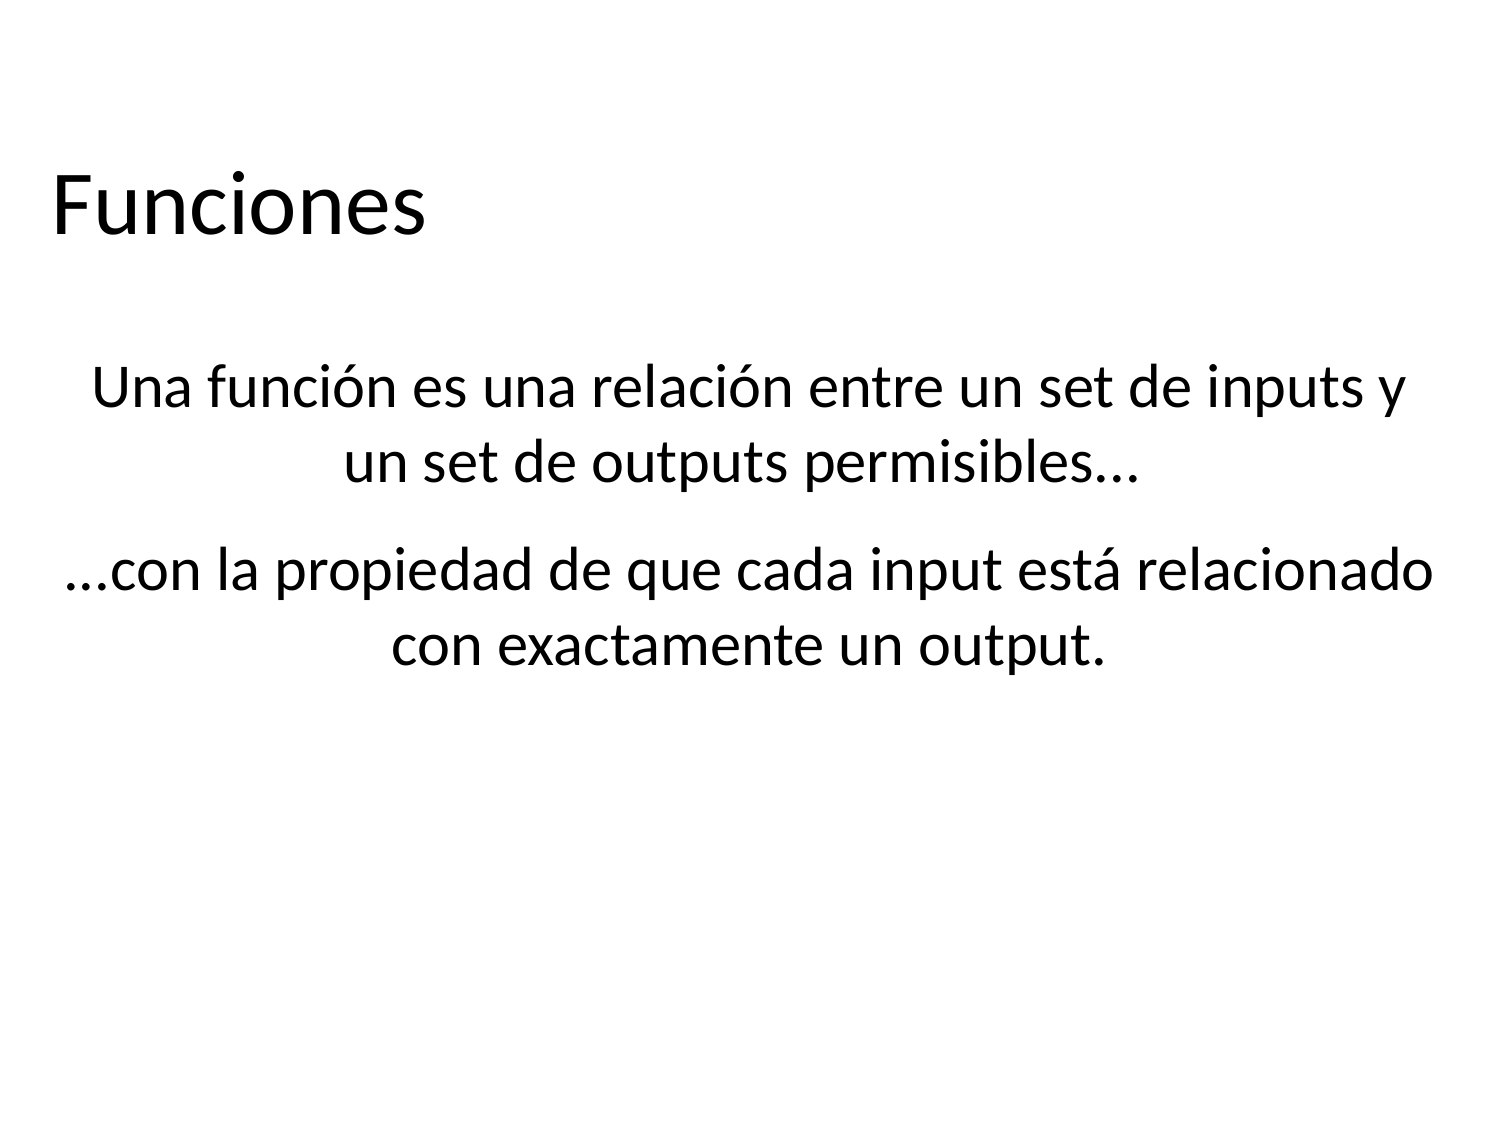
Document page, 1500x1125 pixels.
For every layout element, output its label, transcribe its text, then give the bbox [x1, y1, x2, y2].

list Una función es una relación entre un set de inputs y un set de outputs permisibles... ...con la propiedad de que cada input está relacionado con exactamente un output. [51, 329, 1449, 824]
title Funciones [51, 127, 1449, 222]
